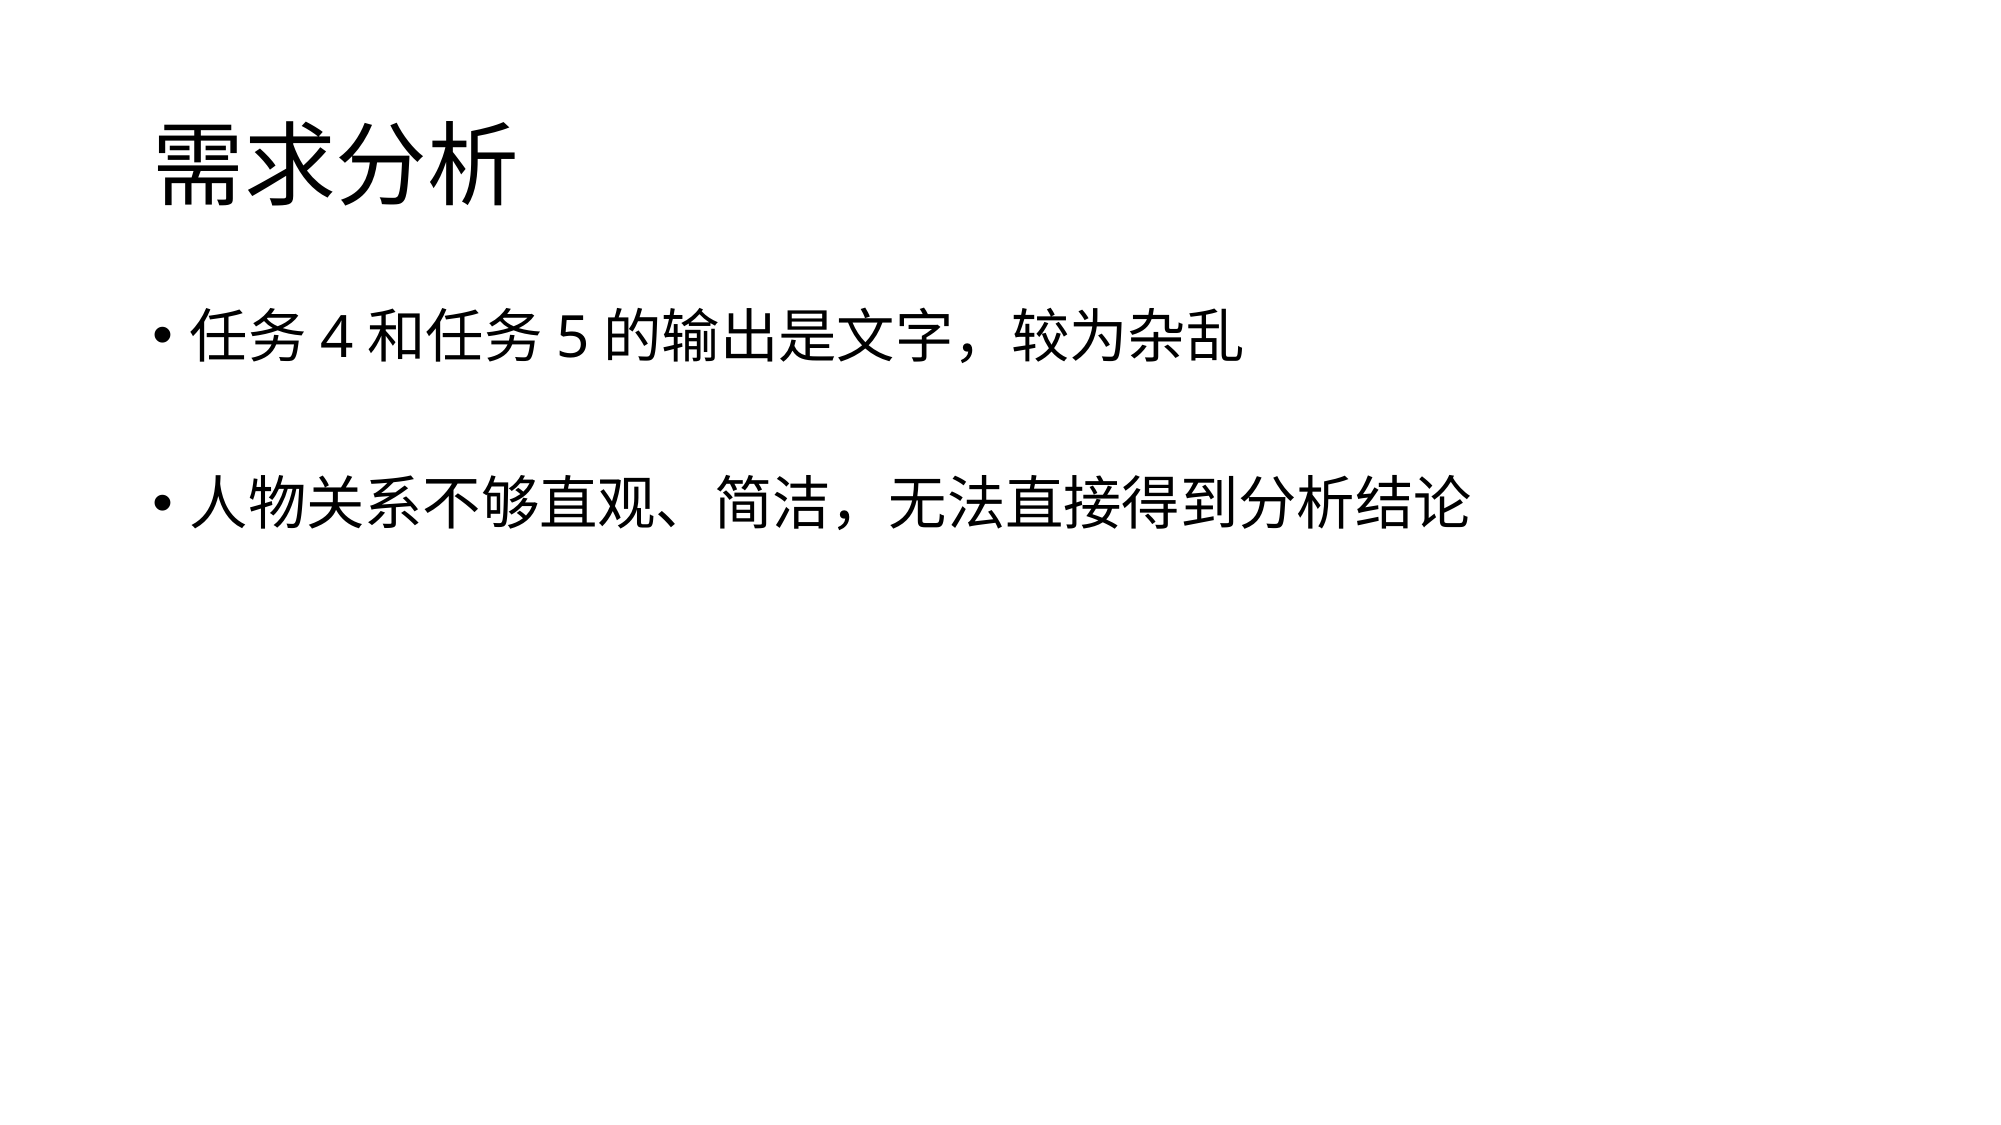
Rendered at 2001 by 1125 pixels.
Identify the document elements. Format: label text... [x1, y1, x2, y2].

list 任务4和任务5的输出是文字，较为杂乱 人物关系不够直观、简洁，无法直接得到分析结论 [137, 299, 1863, 1014]
title 需求分析 [137, 59, 1863, 278]
